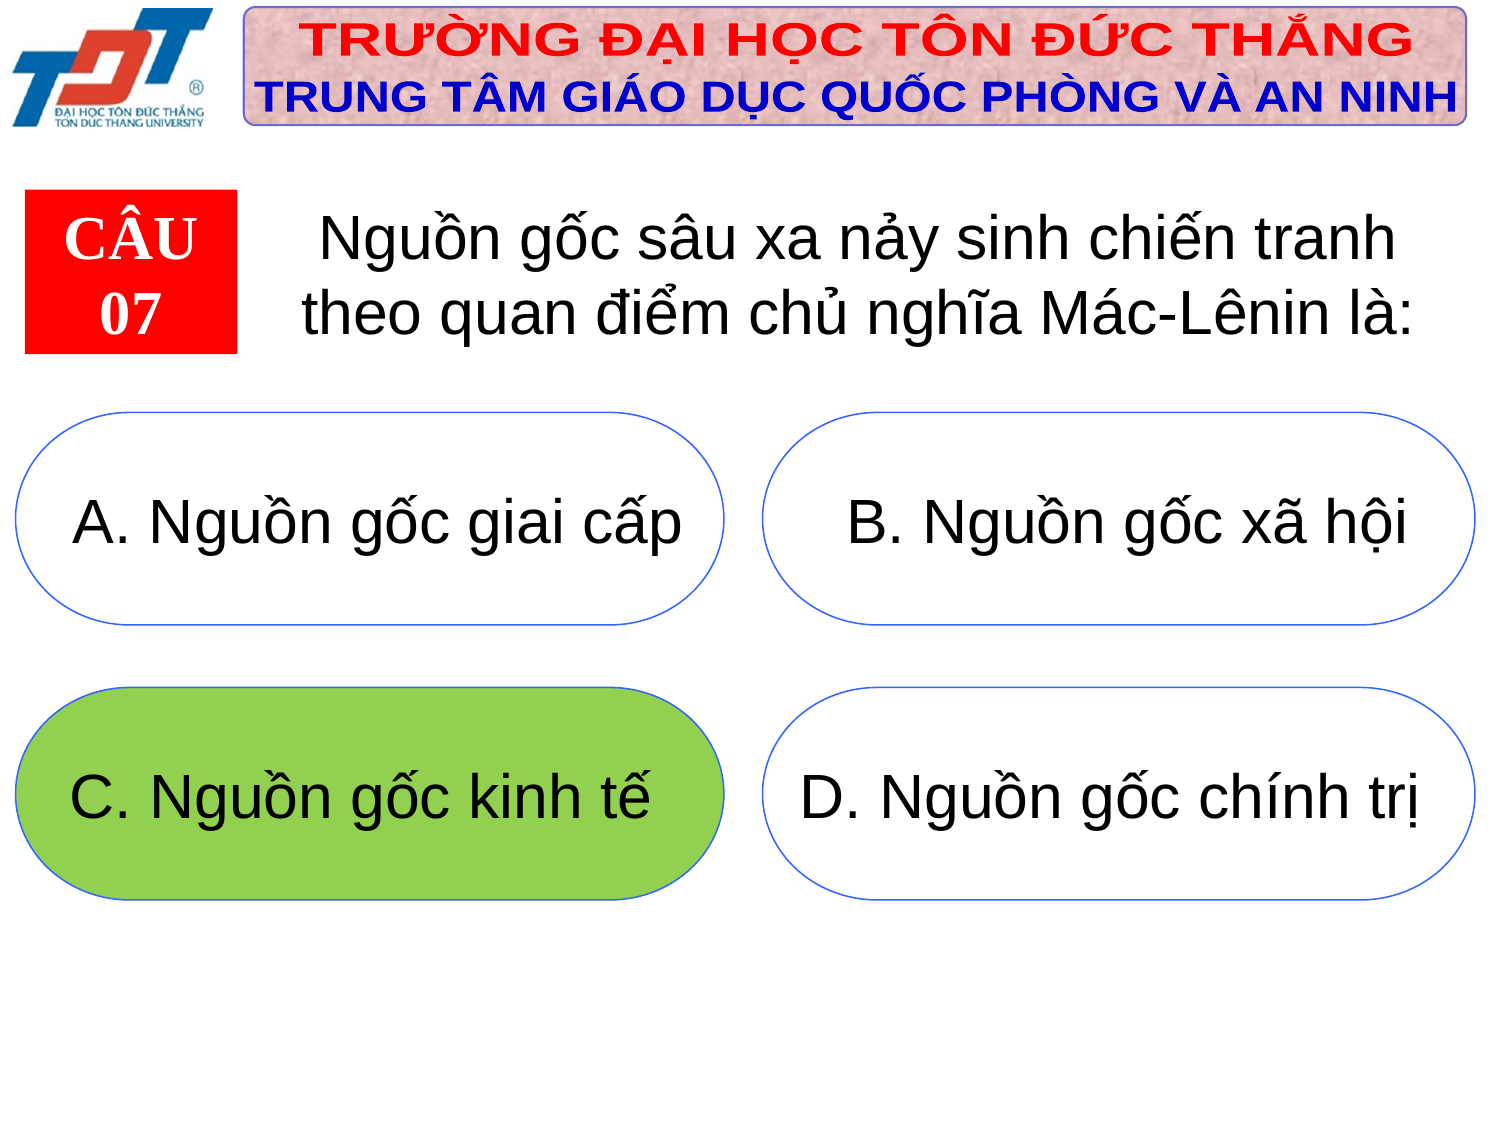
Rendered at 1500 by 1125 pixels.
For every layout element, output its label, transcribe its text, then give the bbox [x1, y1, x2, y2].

text_box D. Nguồn gốc chính trị [762, 687, 1475, 900]
text_box Nguồn gốc sâu xa nảy sinh chiến tranh theo quan điểm chủ nghĩa Mác-Lênin là: [275, 189, 1442, 355]
picture [12, 8, 213, 127]
text_box A. Nguồn gốc giai cấp [15, 412, 724, 625]
text_box C. Nguồn gốc kinh tế [15, 687, 724, 900]
picture [245, 9, 1465, 124]
text_box B. Nguồn gốc xã hội [762, 412, 1475, 625]
text_box CÂU 07 [24, 189, 238, 355]
